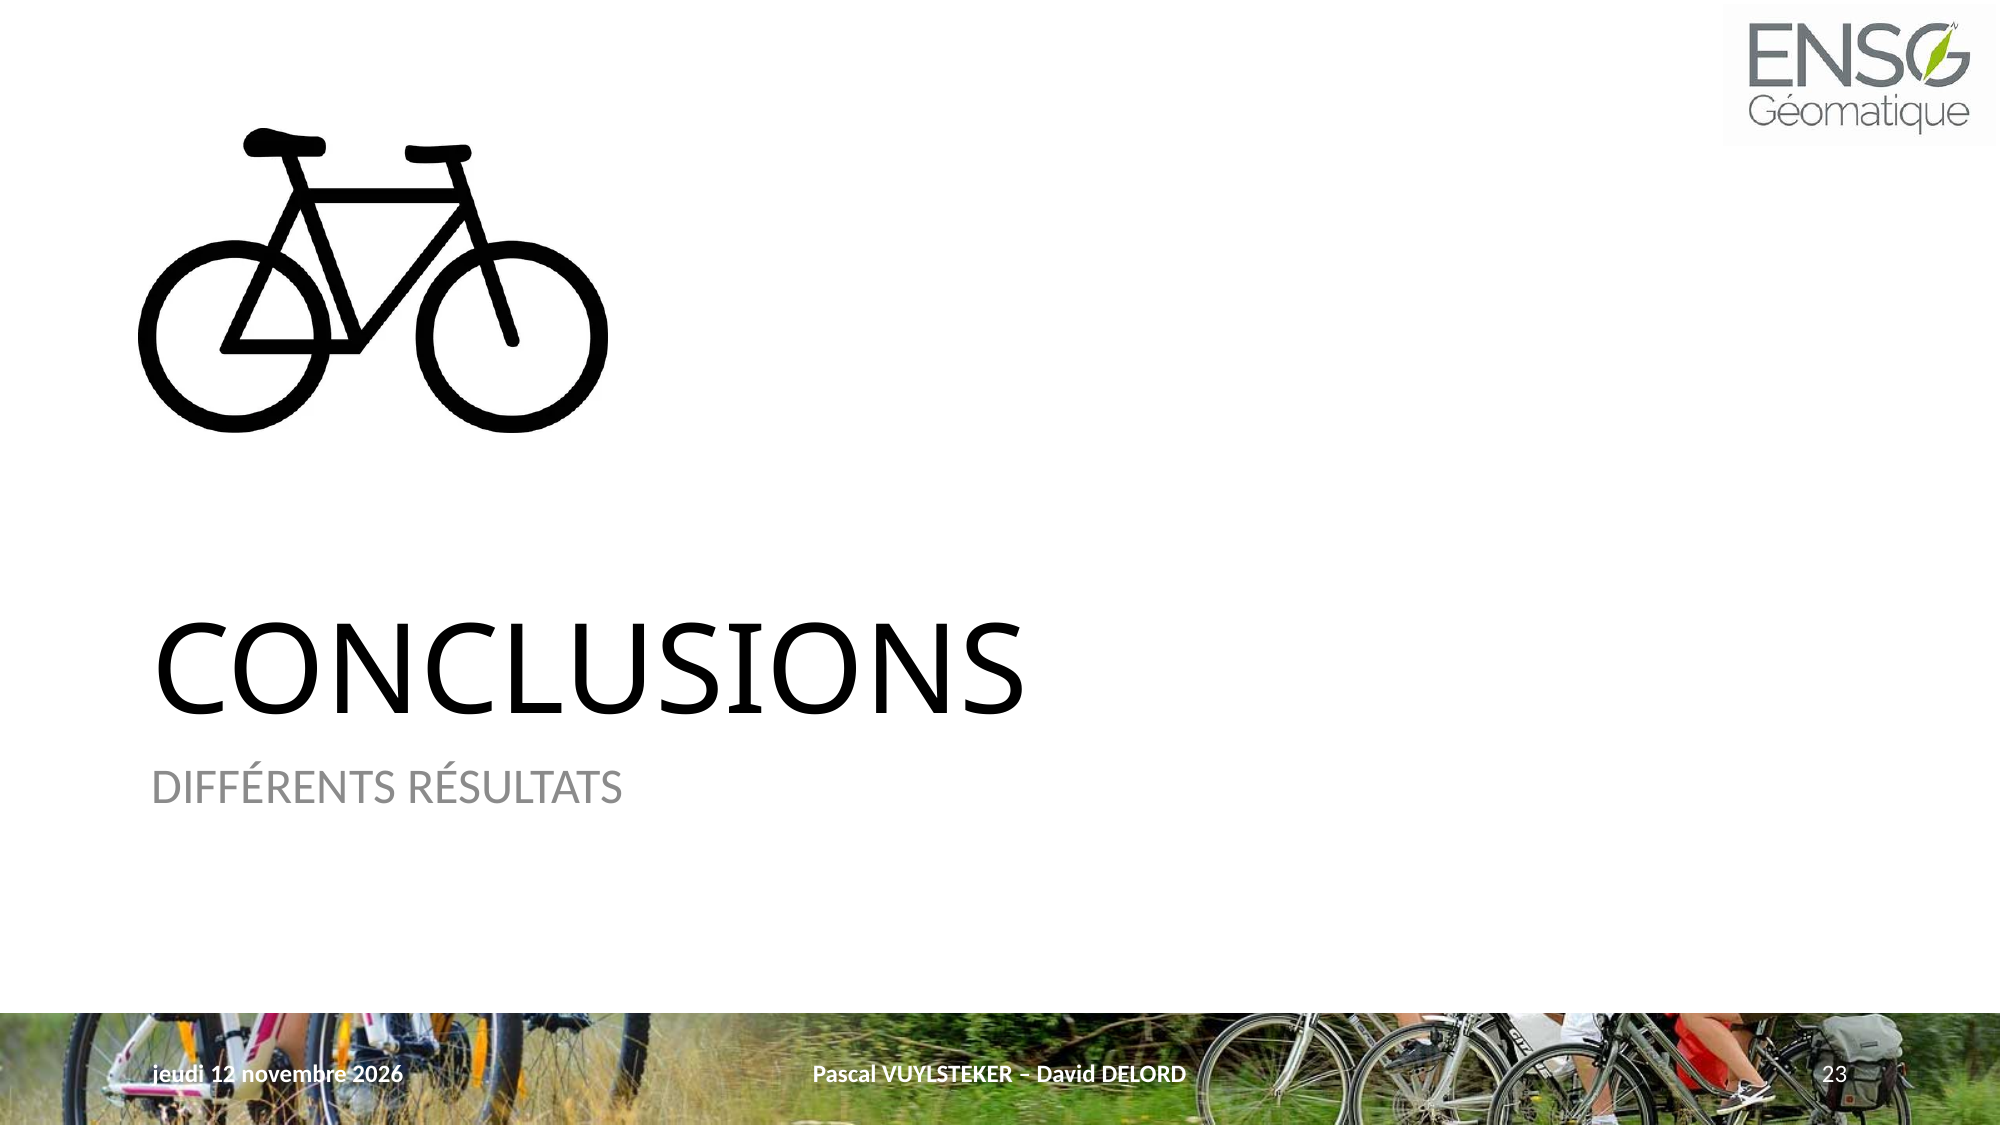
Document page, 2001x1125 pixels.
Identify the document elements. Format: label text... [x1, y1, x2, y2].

slide_number 23 [1412, 1042, 1863, 1103]
picture [0, 1013, 2000, 1125]
picture [138, 128, 608, 280]
list DIFFÉRENTS RÉSULTATS [136, 752, 1862, 999]
picture [1723, 4, 1996, 146]
footer Pascal VUYLSTEKER – David DELORD [662, 1042, 1338, 1103]
title CONCLUSIONS [136, 280, 1862, 749]
slide_number mercredi 11 mai 2022 [137, 1042, 588, 1103]
